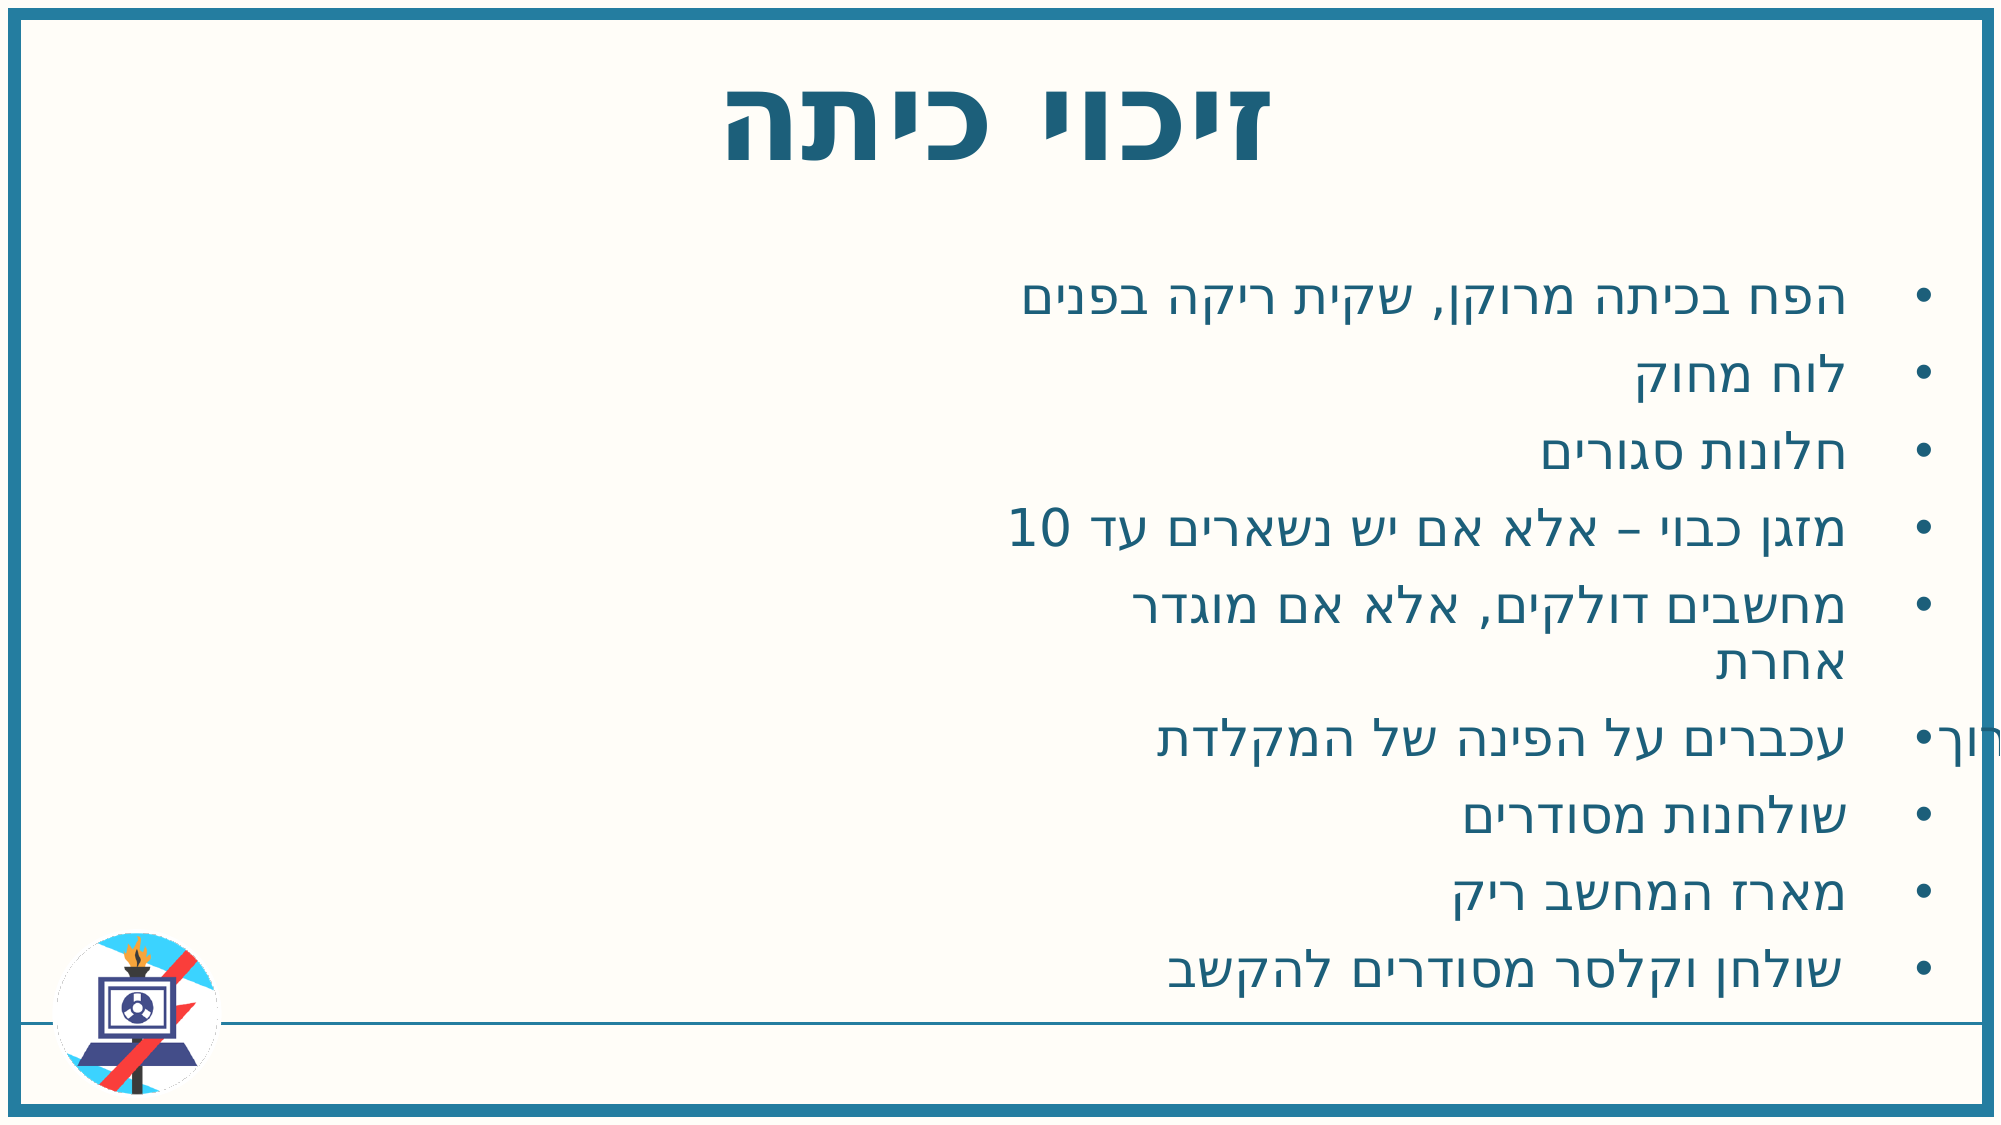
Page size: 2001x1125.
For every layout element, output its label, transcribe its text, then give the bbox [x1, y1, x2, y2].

list זיכוי כיתה [133, 45, 1859, 234]
text_box הפח בכיתה מרוקן, שקית ריקה בפנים לוח מחוק חלונות סגורים מזגן כבוי – אלא אם יש נשארים עד 10 מחשבים דולקים, אלא אם מוגדר אחרת עכברים על הפינה של המקלדת שולחנות מסודרים מארז המחשב ריק שולחן וקלסר מסודרים להקשב יש לטאטא את הכיתה סביבה חוץ כיתתית נקייה לחלוטין חניך נשאר עם איש סגל לוודא זיכוי אור כבוי במהלך הזיכוי חניך עולה לקו סגל להביא פריסה וקופסת טלפונים פותחים ח' בדשא מחוץ לכיתות לתדרוך יציאה חניך שמקומו לא מדוגם יעכב ח' יציאה ויחזור לדגם את מקומו [43, 262, 1948, 1038]
list ​מגיעים לבסיס בכל בוקר גם אם לא מרגישים בטוב, לא מחליטים על דעת עצמכם להישאר באכסניה או בבית.​ לא מרגישים טוב בסופ"ש – ניתן ללכת לרופא. יש ליידע את המפק"צ לפני התור ולאחריו. יום מחלה = גימלים​ יום גימל הוא פקודה לכל דבר – עליכם להישאר בבית במשך כל חופשת המחלה​ פטורים רפואיים חלים עד סוף הקורס ​ [52, 1038, 222, 1098]
